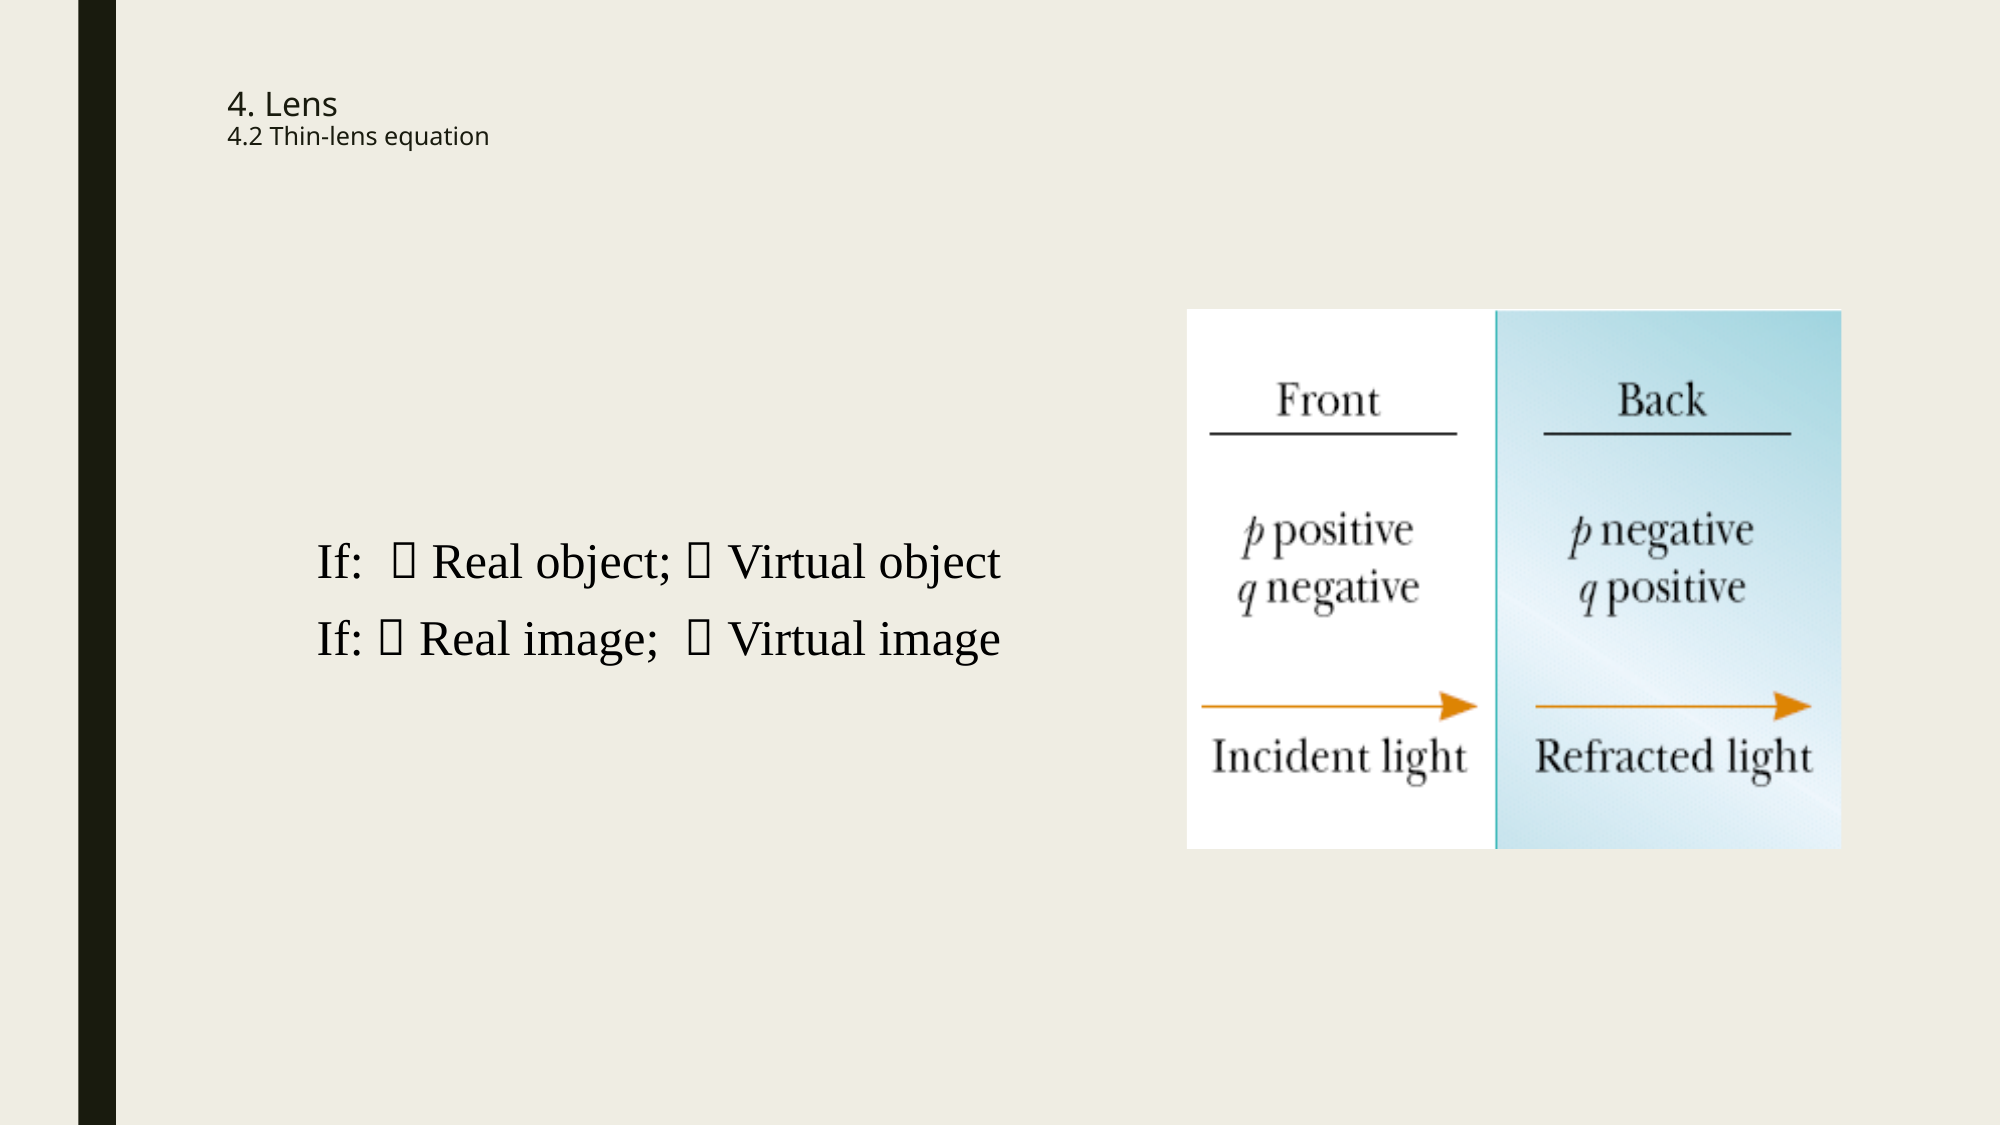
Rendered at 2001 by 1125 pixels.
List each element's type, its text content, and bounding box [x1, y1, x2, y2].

picture [1186, 309, 1842, 849]
title 4. Lens 4.2 Thin-lens equation [212, 80, 1788, 217]
